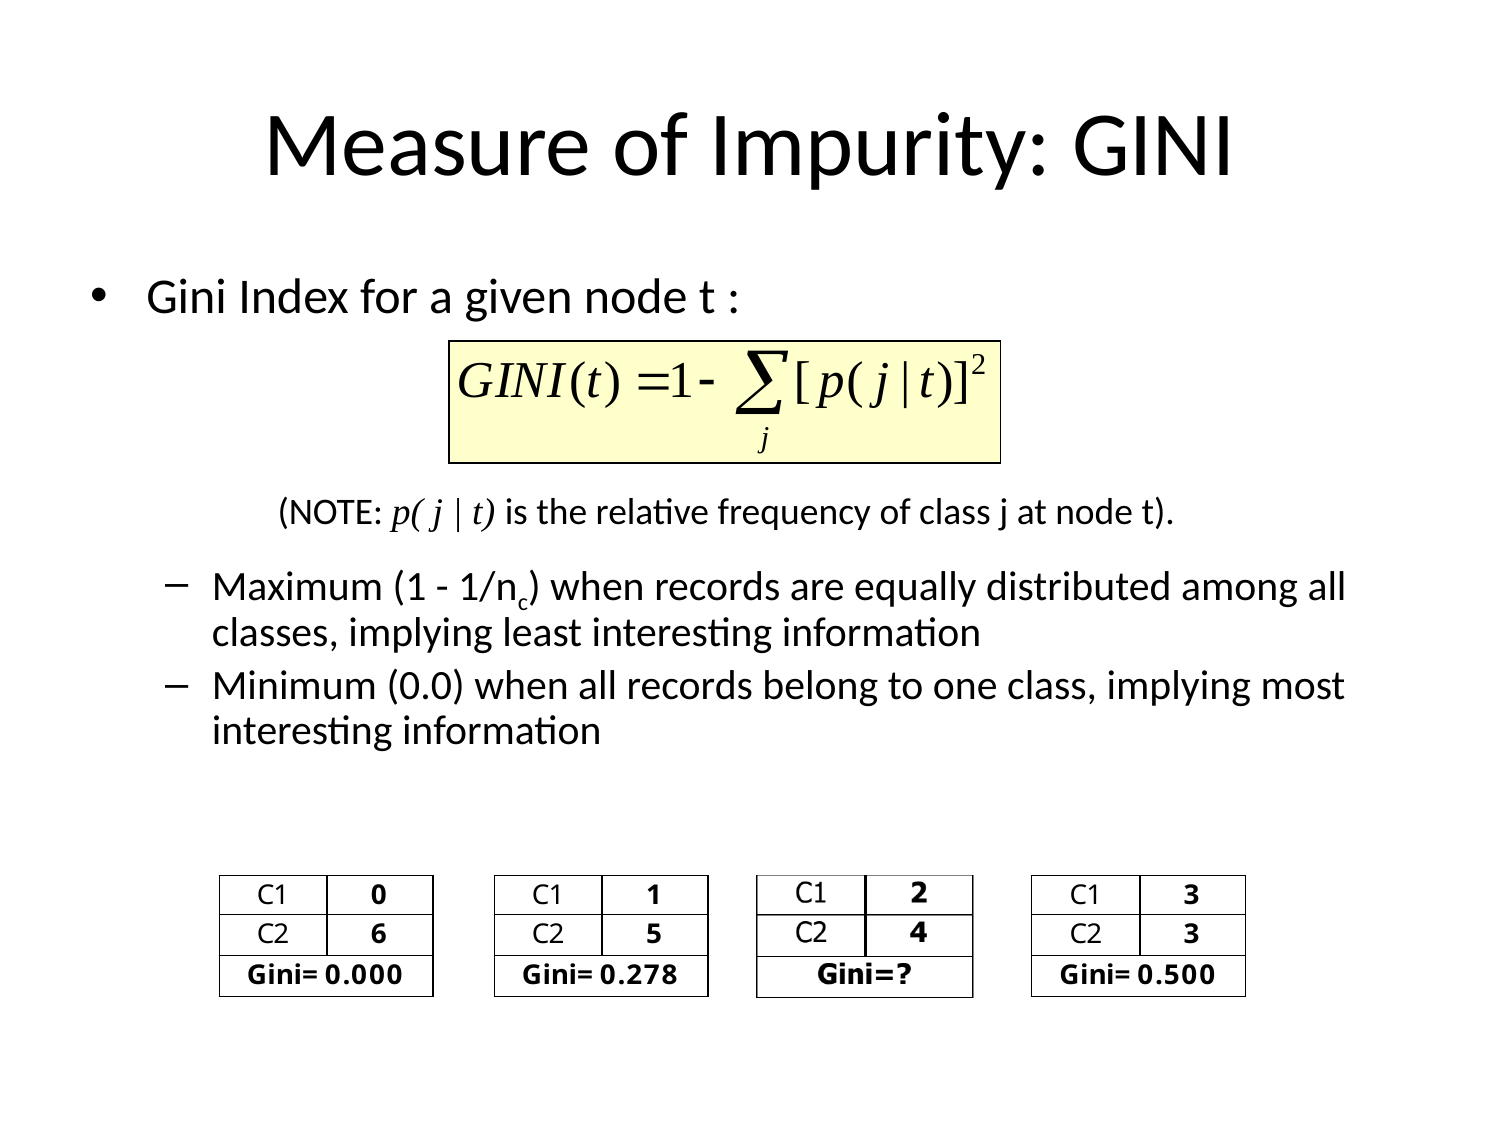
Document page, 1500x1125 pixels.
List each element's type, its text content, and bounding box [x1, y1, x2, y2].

list Gini Index for a given node t : (NOTE: p( j | t) is the relative frequency of class j at node t). Maximum (1 - 1/nc) when records are equally distributed among all classes, implying least interesting information Minimum (0.0) when all records belong to one class, implying most interesting information [75, 262, 1425, 831]
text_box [487, 874, 713, 1008]
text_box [1024, 874, 1251, 1008]
title Measure of Impurity: GINI [75, 45, 1425, 233]
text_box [749, 874, 976, 1008]
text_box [212, 874, 438, 1008]
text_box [449, 341, 1001, 463]
